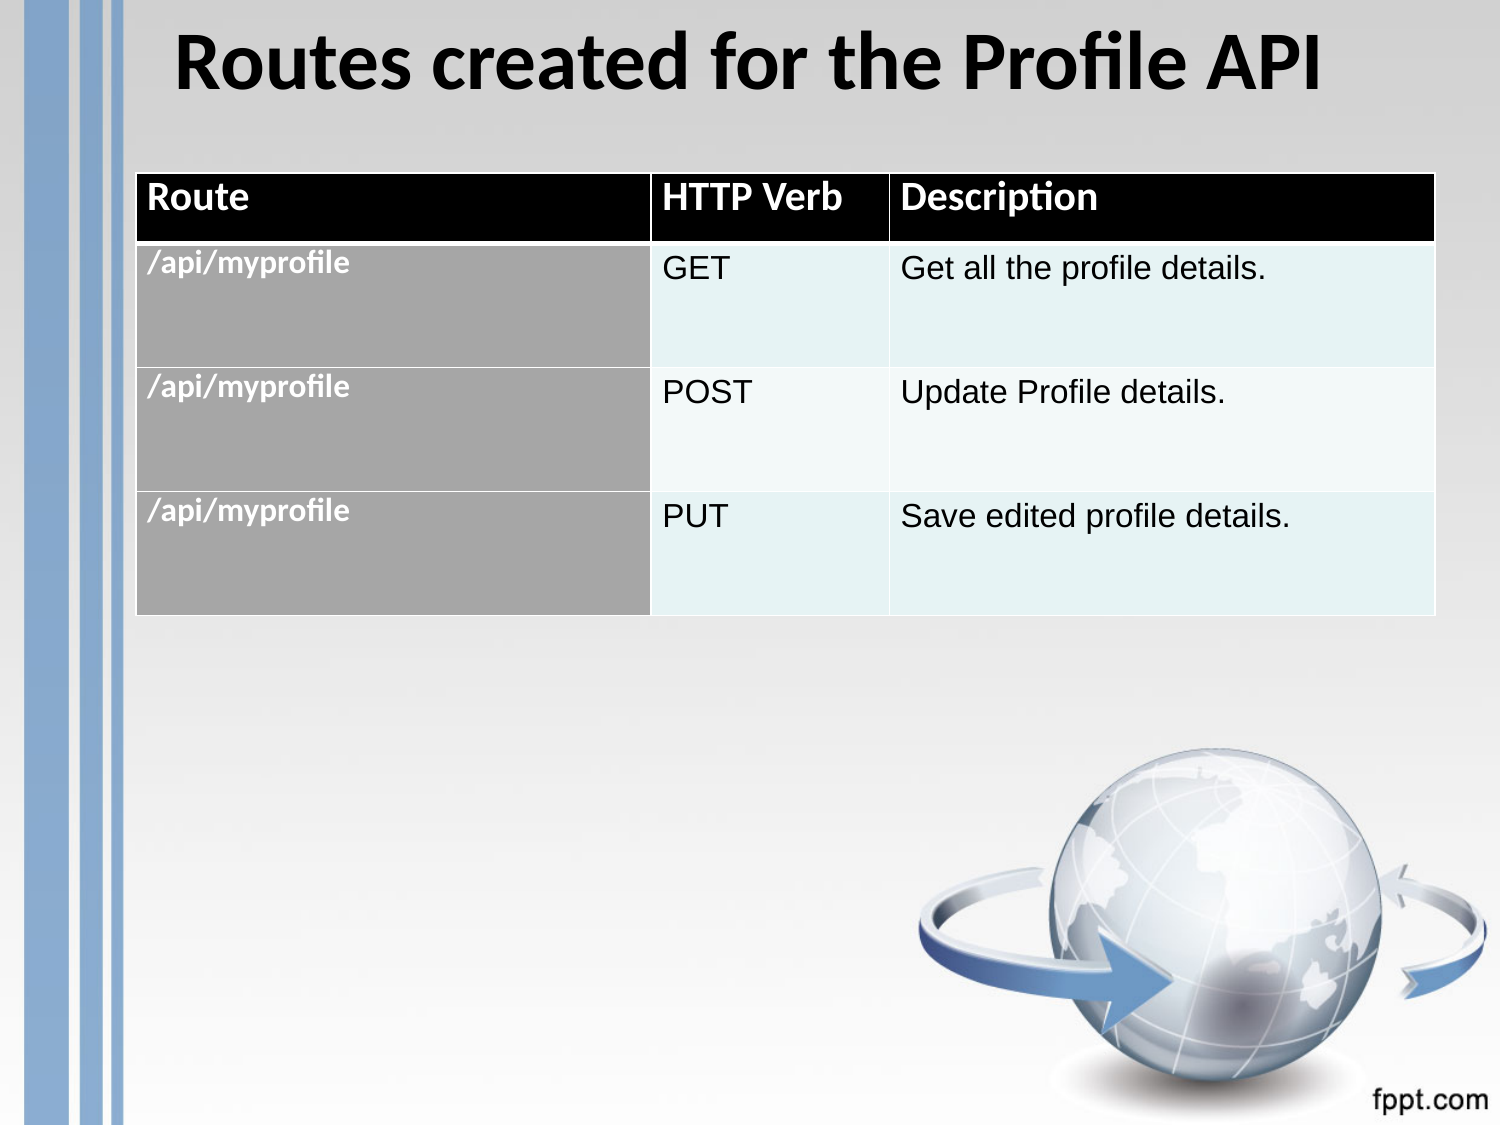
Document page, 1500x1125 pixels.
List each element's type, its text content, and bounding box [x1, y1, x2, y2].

table_header Description [890, 174, 1434, 241]
table_cell Save edited profile details. [890, 492, 1434, 615]
table_cell Get all the profile details. [890, 246, 1434, 367]
table_cell /api/myprofile [137, 368, 650, 491]
table_header Route [137, 174, 650, 241]
table_cell Update Profile details. [890, 368, 1434, 491]
table_cell /api/myprofile [137, 492, 650, 615]
table_header HTTP Verb [652, 174, 889, 241]
table_cell GET [652, 246, 889, 367]
title Routes created for the Profile API [75, 45, 1425, 233]
picture [0, 0, 1500, 1125]
table_cell POST [652, 368, 889, 491]
table_cell PUT [652, 492, 889, 615]
table_cell /api/myprofile [137, 246, 650, 367]
